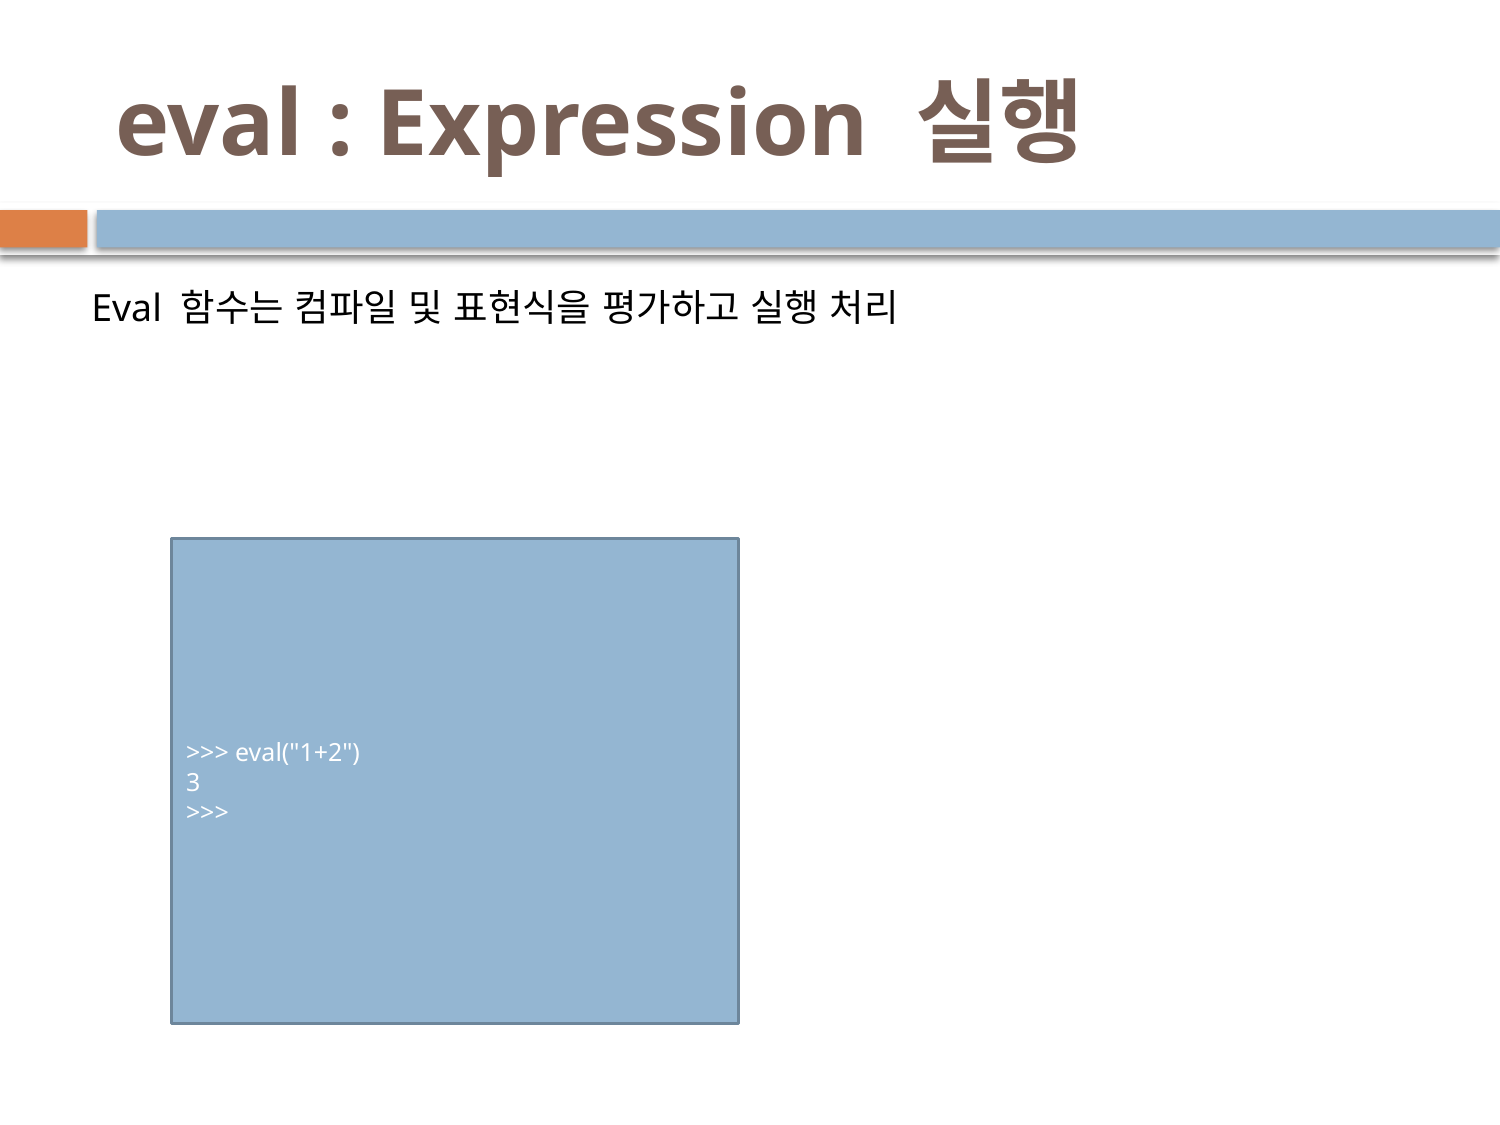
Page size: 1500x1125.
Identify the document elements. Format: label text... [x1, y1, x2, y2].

list Eval 함수는 컴파일 및 표현식을 평가하고 실행 처리 [76, 267, 1427, 516]
title eval : Expression 실행 [100, 37, 1438, 200]
text_box >>> eval("1+2") 3 >>> [170, 537, 740, 1025]
